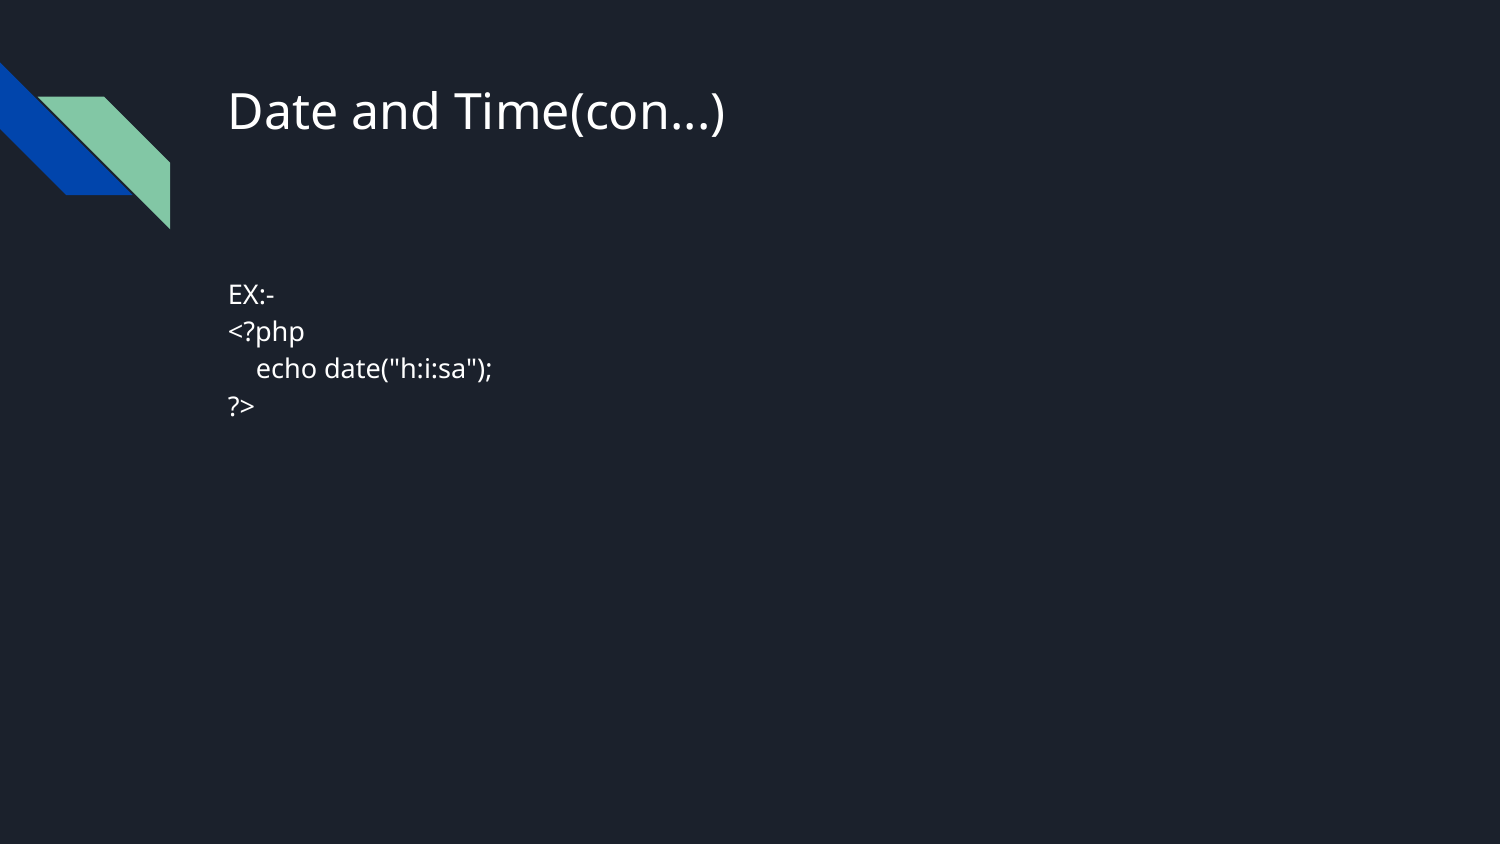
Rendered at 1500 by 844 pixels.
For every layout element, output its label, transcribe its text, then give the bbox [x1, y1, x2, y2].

list EX:- <?php echo date("h:i:sa"); ?> [212, 257, 1368, 735]
title Date and Time(con...) [212, 64, 1368, 215]
